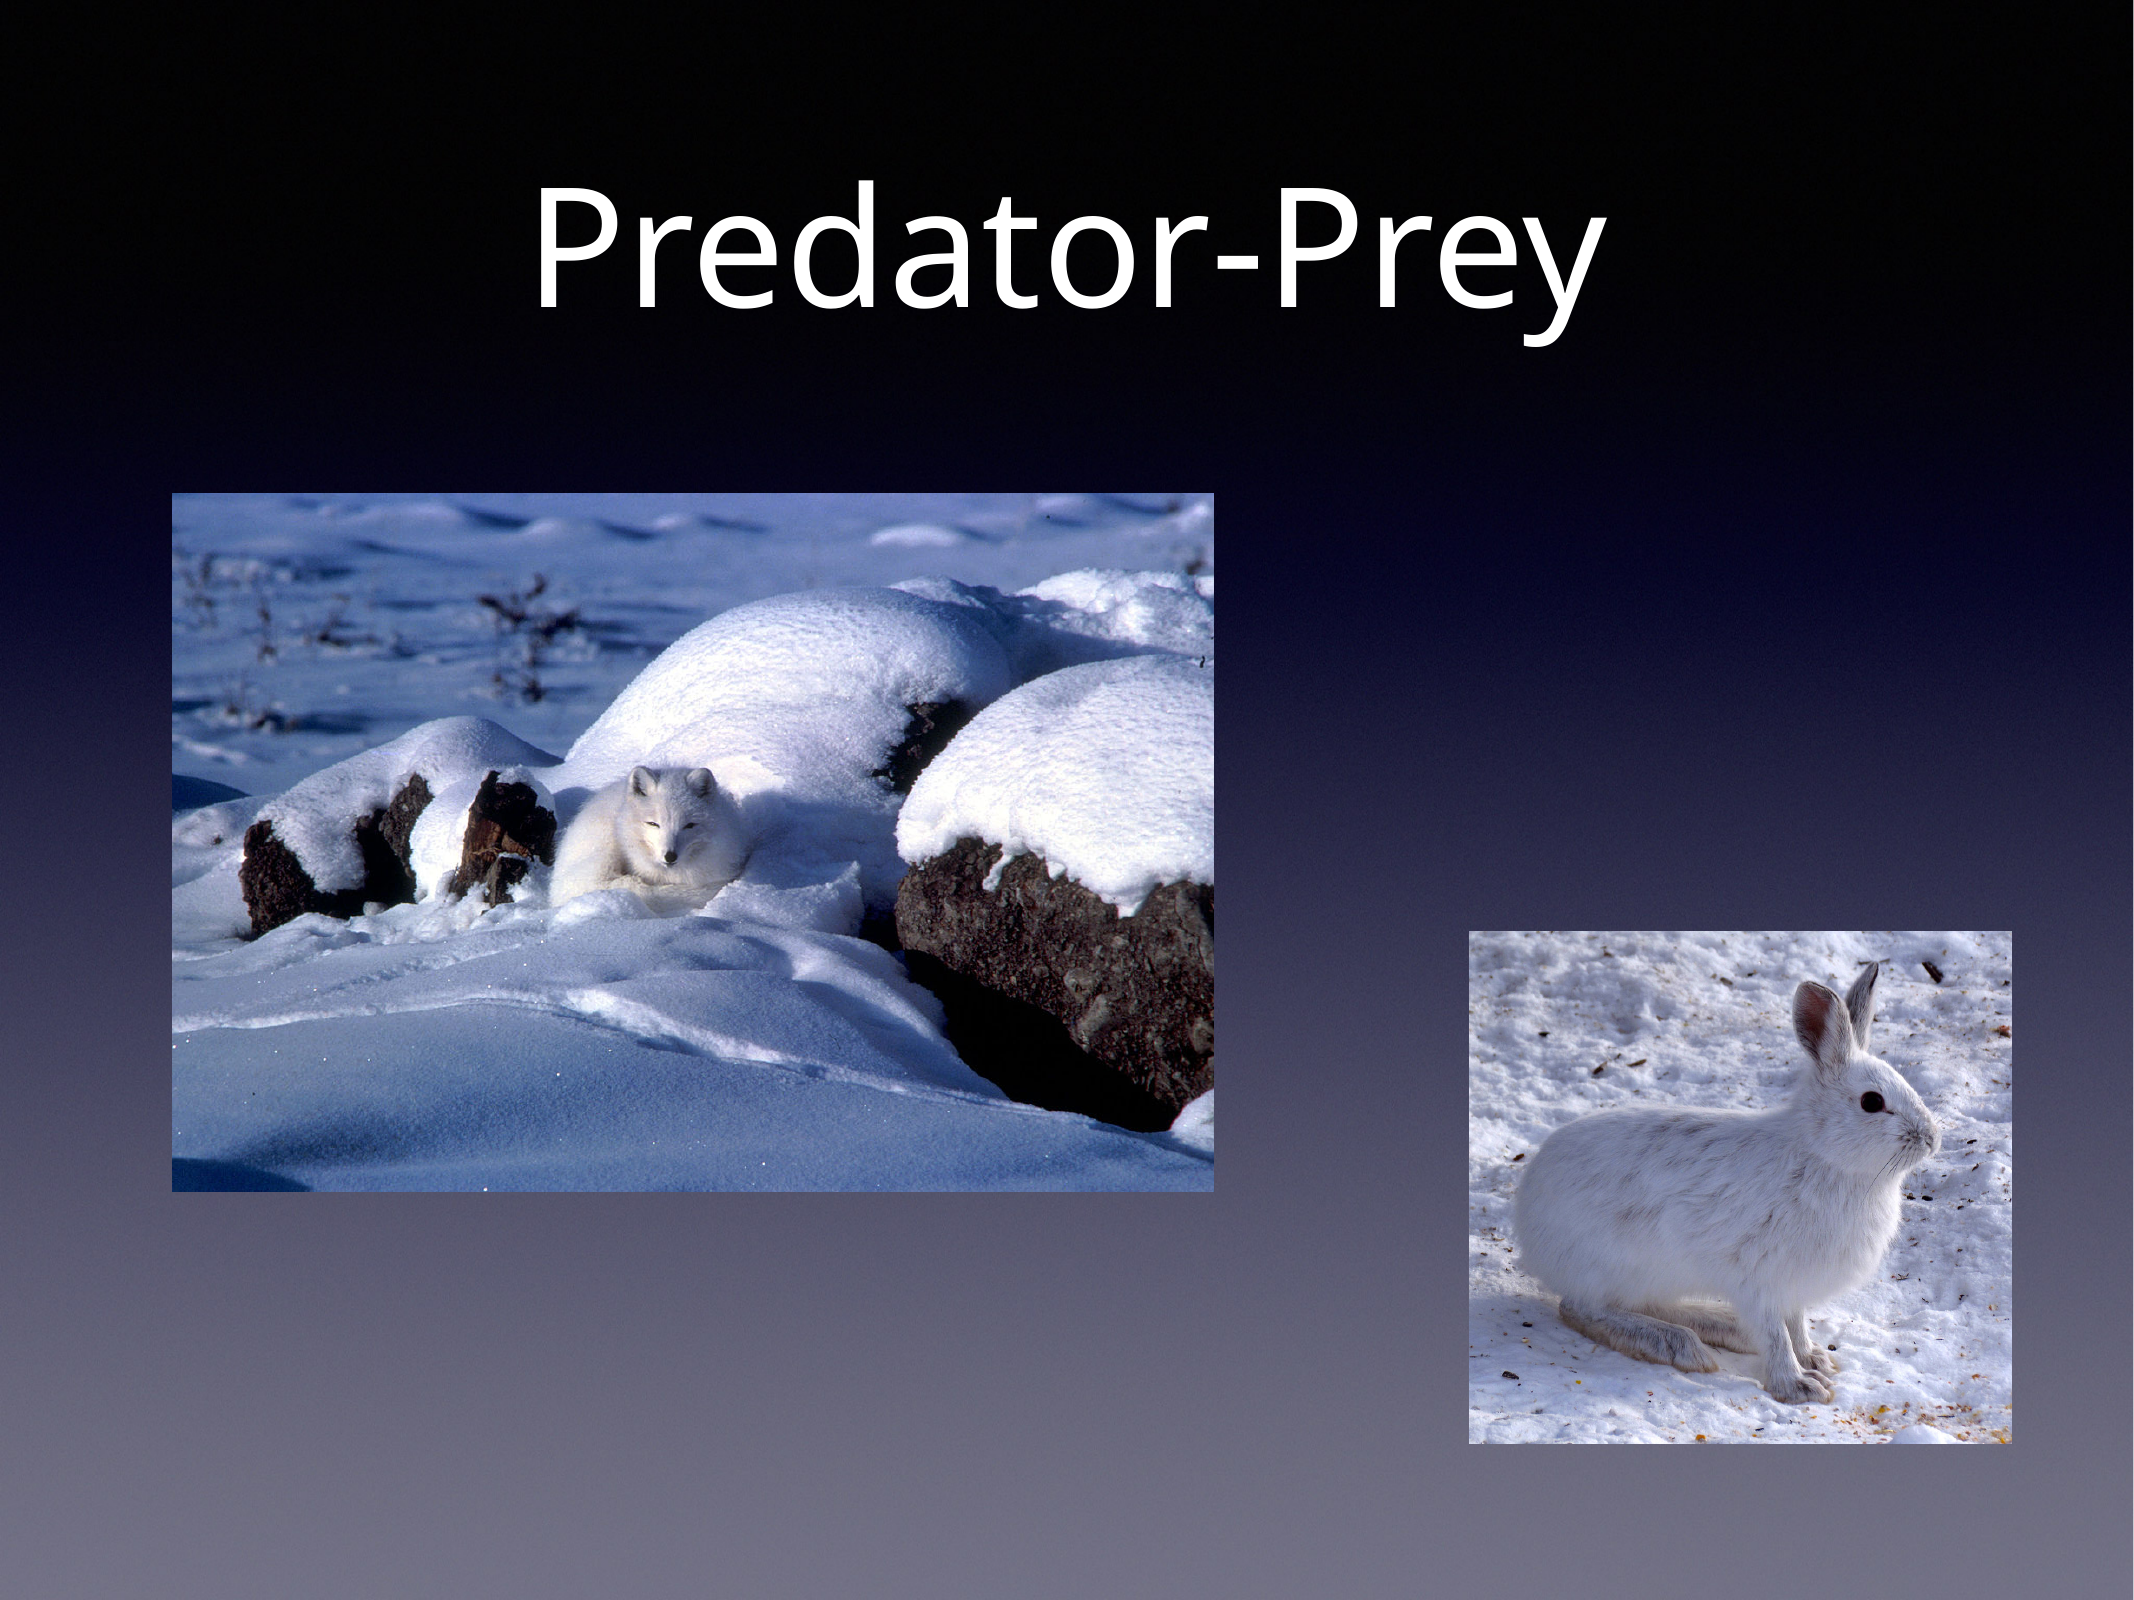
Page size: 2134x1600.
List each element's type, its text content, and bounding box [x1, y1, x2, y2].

picture [0, 0, 2134, 1600]
title Predator-Prey [155, 66, 1978, 416]
